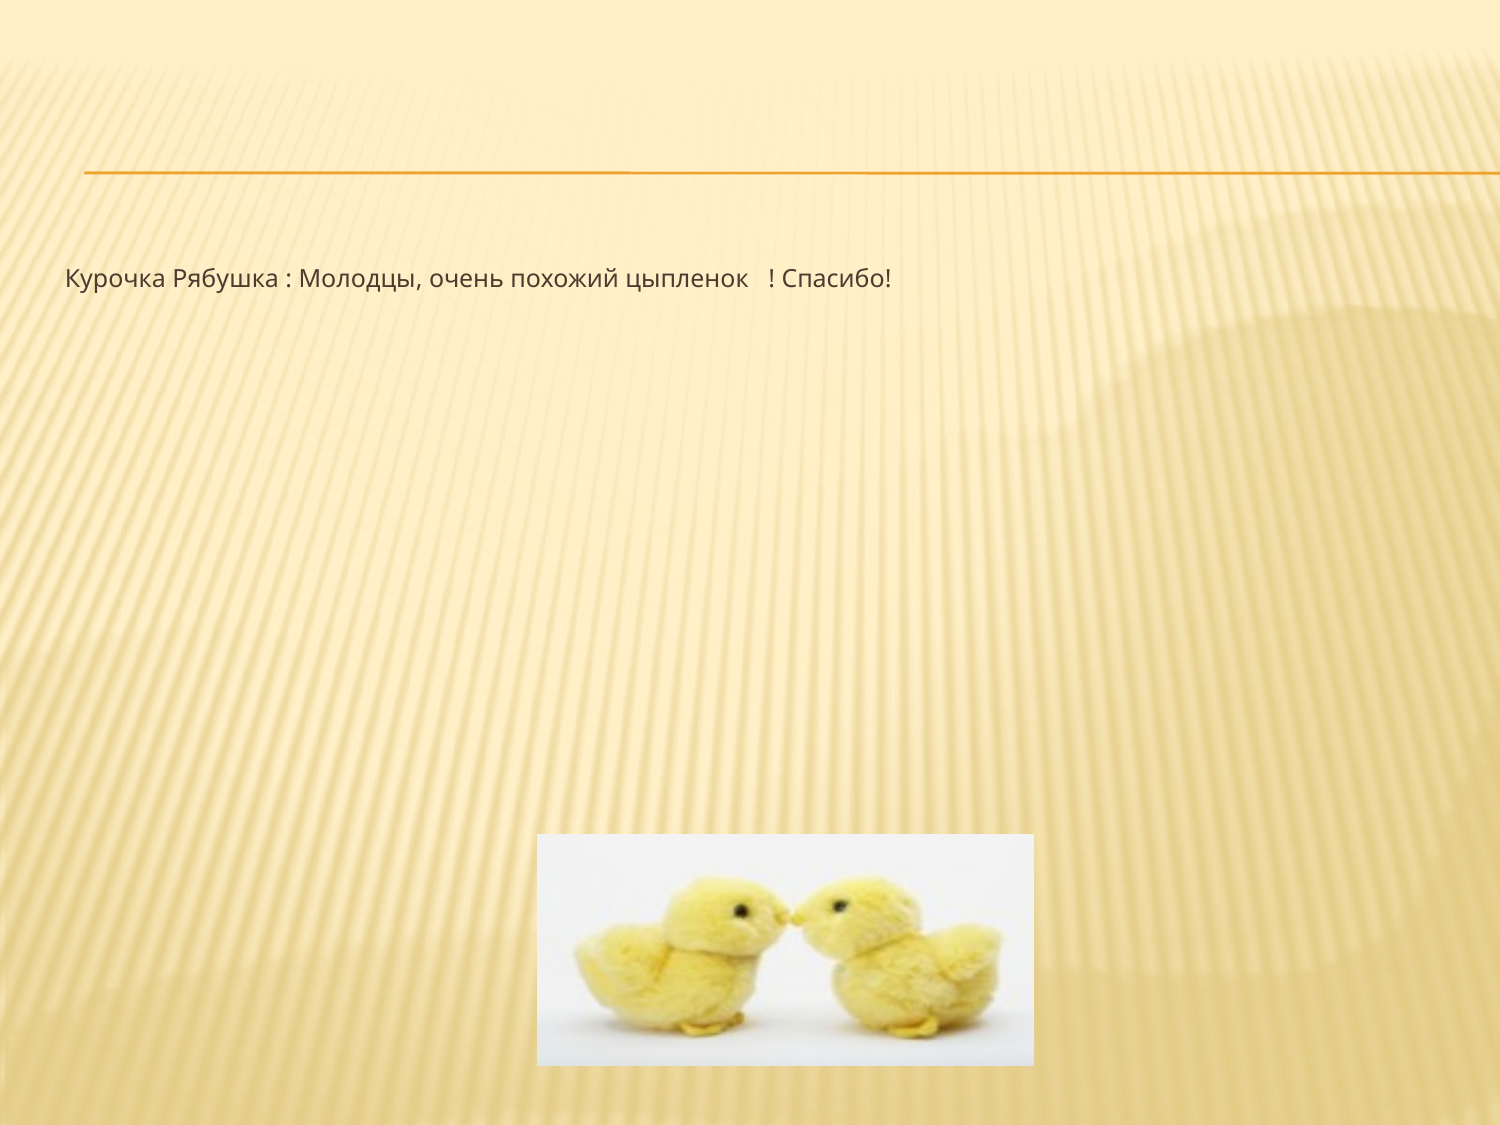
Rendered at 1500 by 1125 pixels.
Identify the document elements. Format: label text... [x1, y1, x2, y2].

list Курочка Рябушка : Молодцы, очень похожий цыпленок ! Спасибо! [50, 254, 1475, 998]
picture [537, 833, 1034, 1067]
